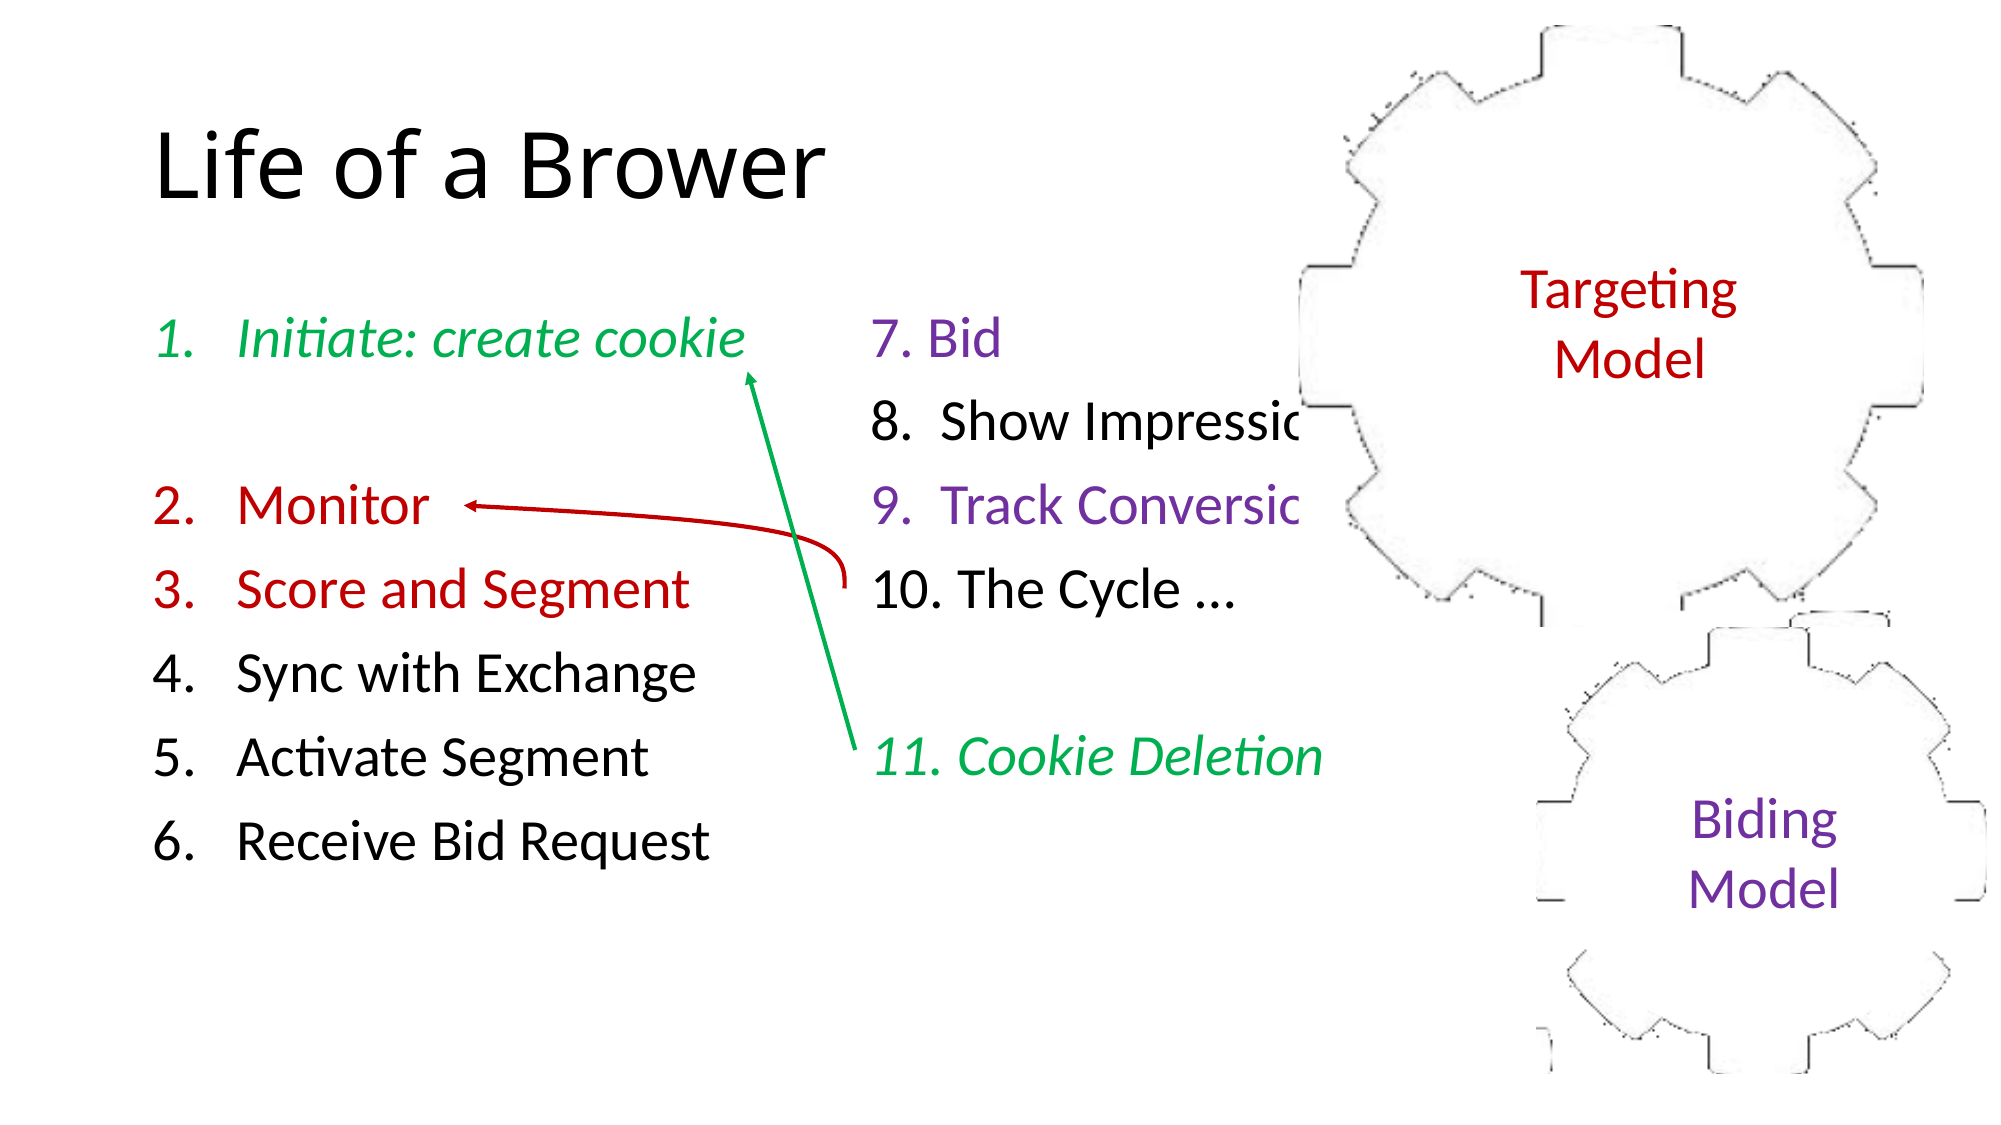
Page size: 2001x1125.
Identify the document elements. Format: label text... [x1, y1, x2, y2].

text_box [1298, 25, 1924, 649]
text_box 7. Bid 8. Show Impression 9. Track Conversion 10. The Cycle … 11. Cookie Deletion [855, 299, 1536, 1014]
text_box [463, 499, 747, 568]
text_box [747, 371, 856, 750]
title Life of a Brower [137, 59, 1298, 278]
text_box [1536, 627, 1987, 1074]
list Initiate: create cookie Monitor Score and Segment Sync with Exchange Activate Segment Receive Bid Request [137, 299, 855, 1014]
